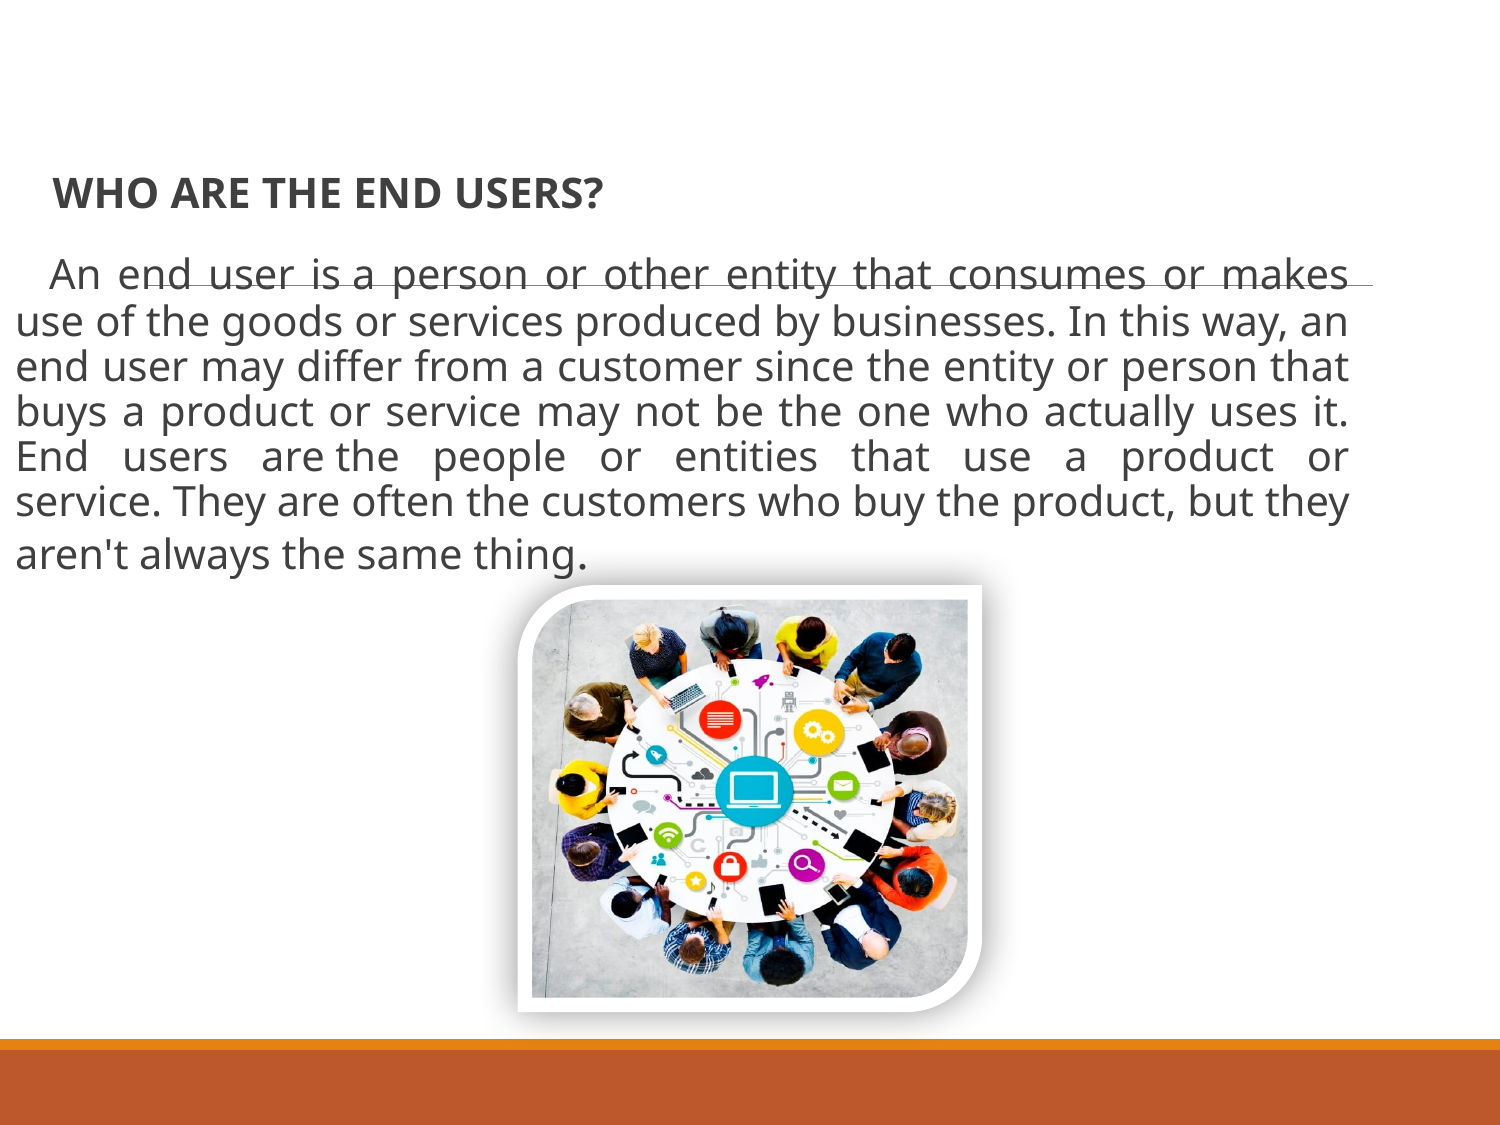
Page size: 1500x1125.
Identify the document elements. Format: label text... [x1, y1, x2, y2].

list An end user is a person or other entity that consumes or makes use of the goods or services produced by businesses. In this way, an end user may differ from a customer since the entity or person that buys a product or service may not be the one who actually uses it. End users are the people or entities that use a product or service. They are often the customers who buy the product, but they aren't always the same thing. [0, 149, 1350, 893]
picture [524, 591, 976, 1006]
title WHO ARE THE END USERS? [37, 37, 1388, 225]
